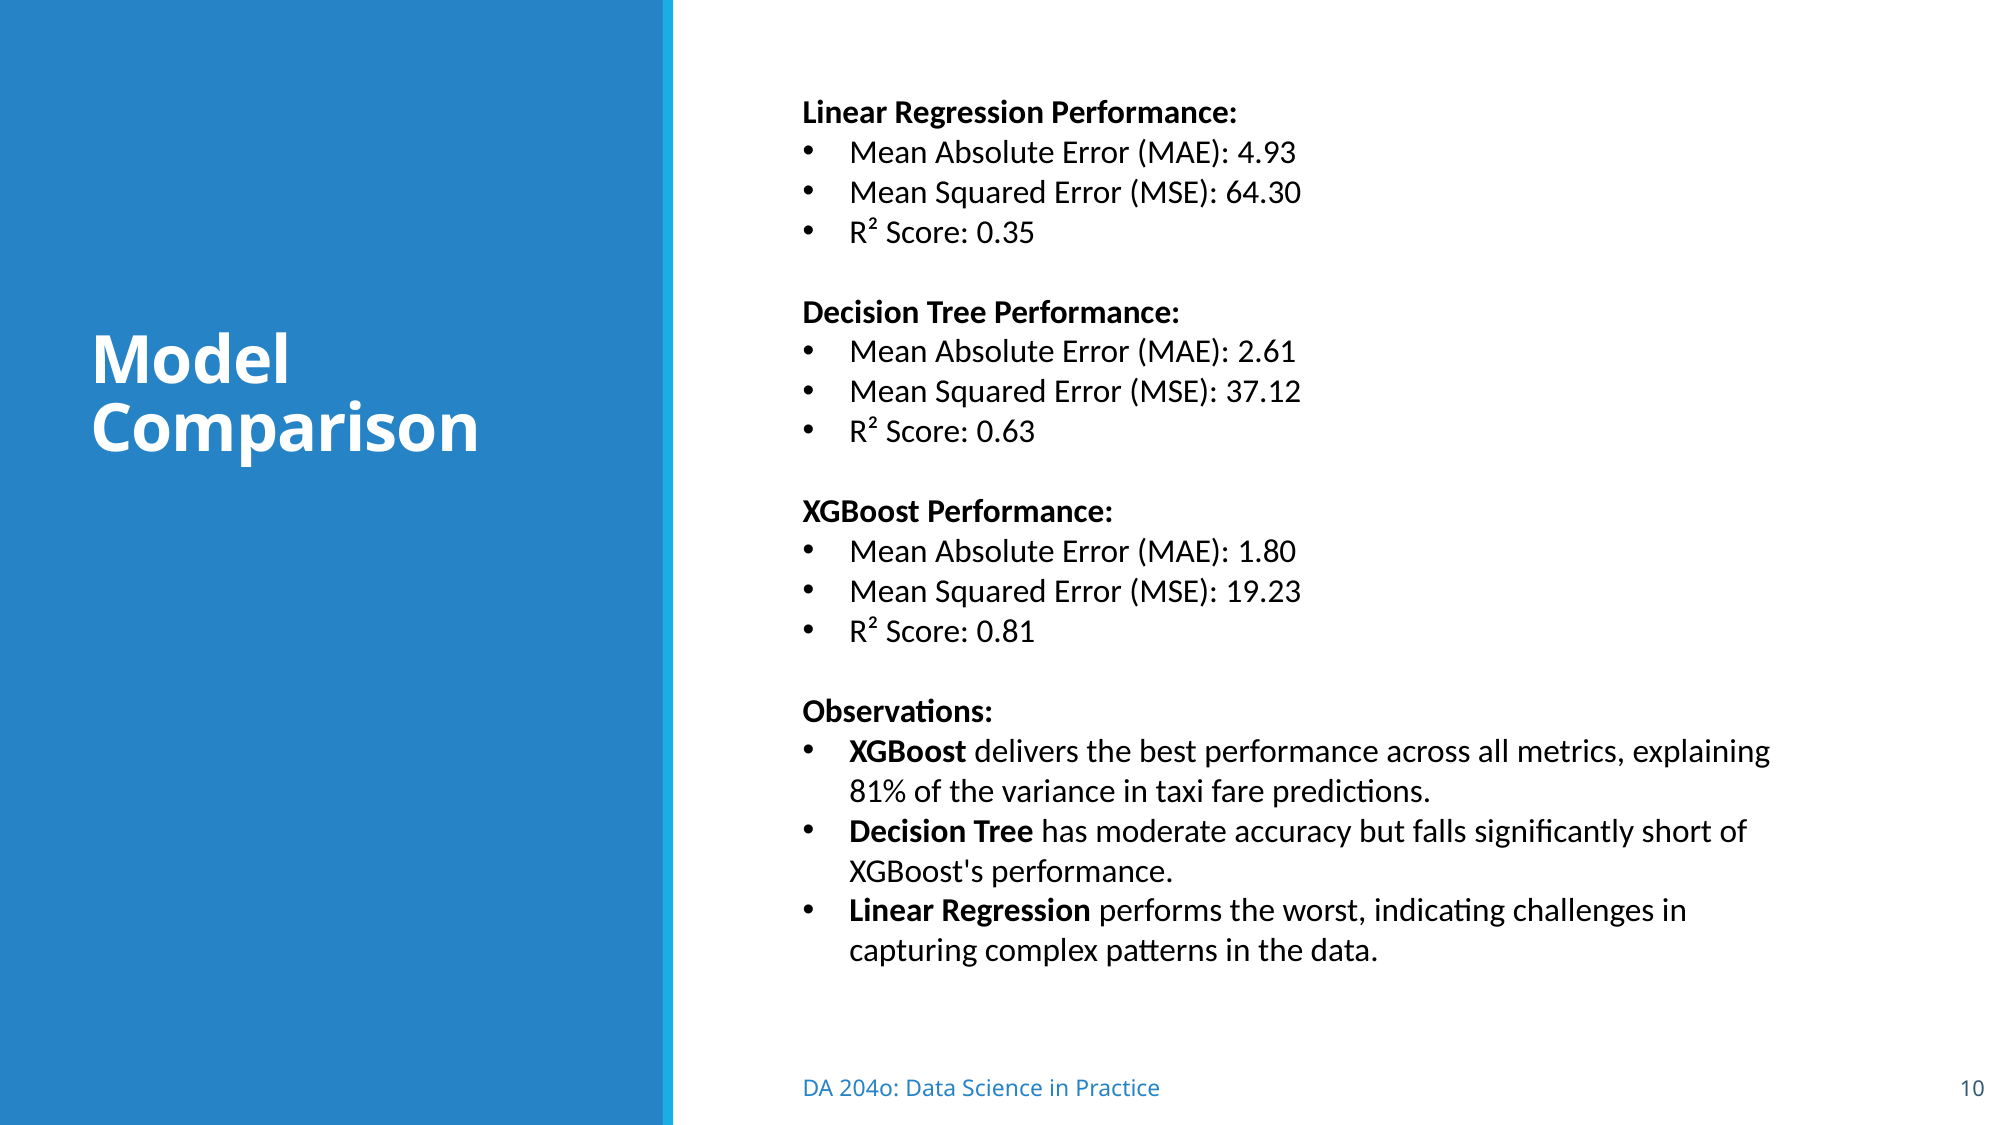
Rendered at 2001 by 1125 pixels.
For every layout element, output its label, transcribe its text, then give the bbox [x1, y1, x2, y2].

text_box Linear Regression Performance: Mean Absolute Error (MAE): 4.93 Mean Squared Error (MSE): 64.30 R² Score: 0.35 Decision Tree Performance: Mean Absolute Error (MAE): 2.61 Mean Squared Error (MSE): 37.12 R² Score: 0.63 XGBoost Performance: Mean Absolute Error (MAE): 1.80 Mean Squared Error (MSE): 19.23 R² Score: 0.81 Observations: XGBoost delivers the best performance across all metrics, explaining 81% of the variance in taxi fare predictions. Decision Tree has moderate accuracy but falls significantly short of XGBoost's performance. Linear Regression performs the worst, indicating challenges in capturing complex patterns in the data. [787, 82, 1788, 976]
footer DA 204o: Data Science in Practice [787, 1059, 1550, 1120]
title Model Comparison [75, 97, 600, 473]
slide_number 10 [1784, 1059, 2000, 1120]
